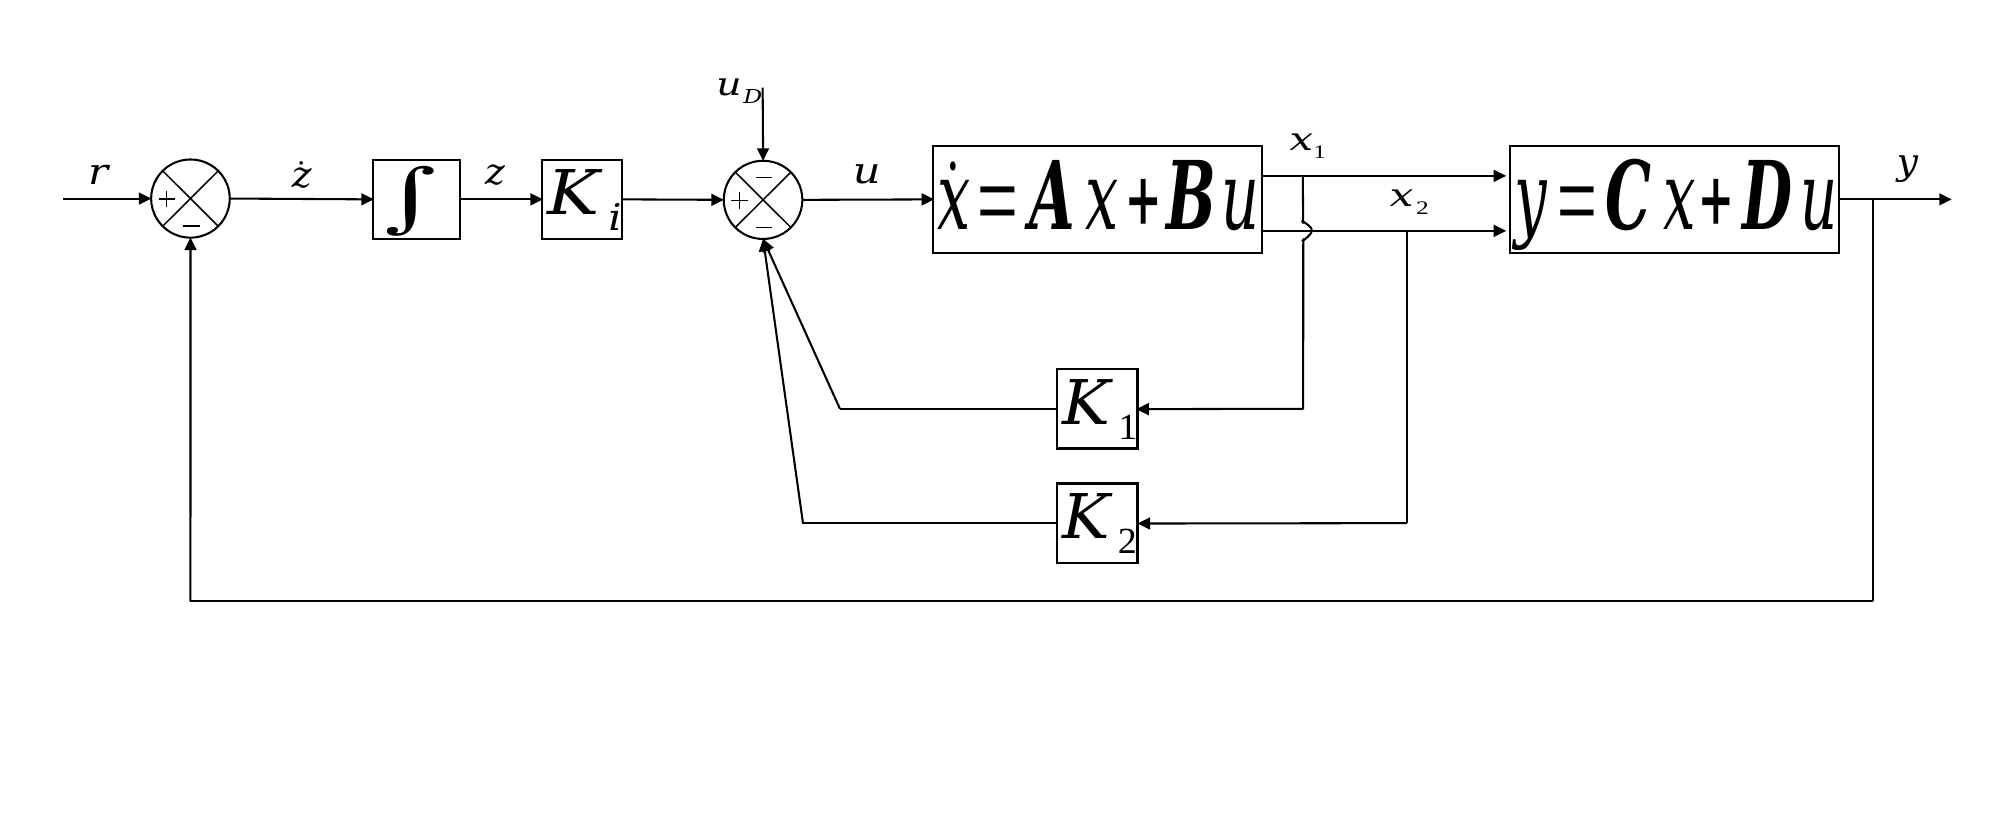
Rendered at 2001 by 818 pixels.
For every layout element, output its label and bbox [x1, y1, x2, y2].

text_box [62, 122, 1952, 601]
